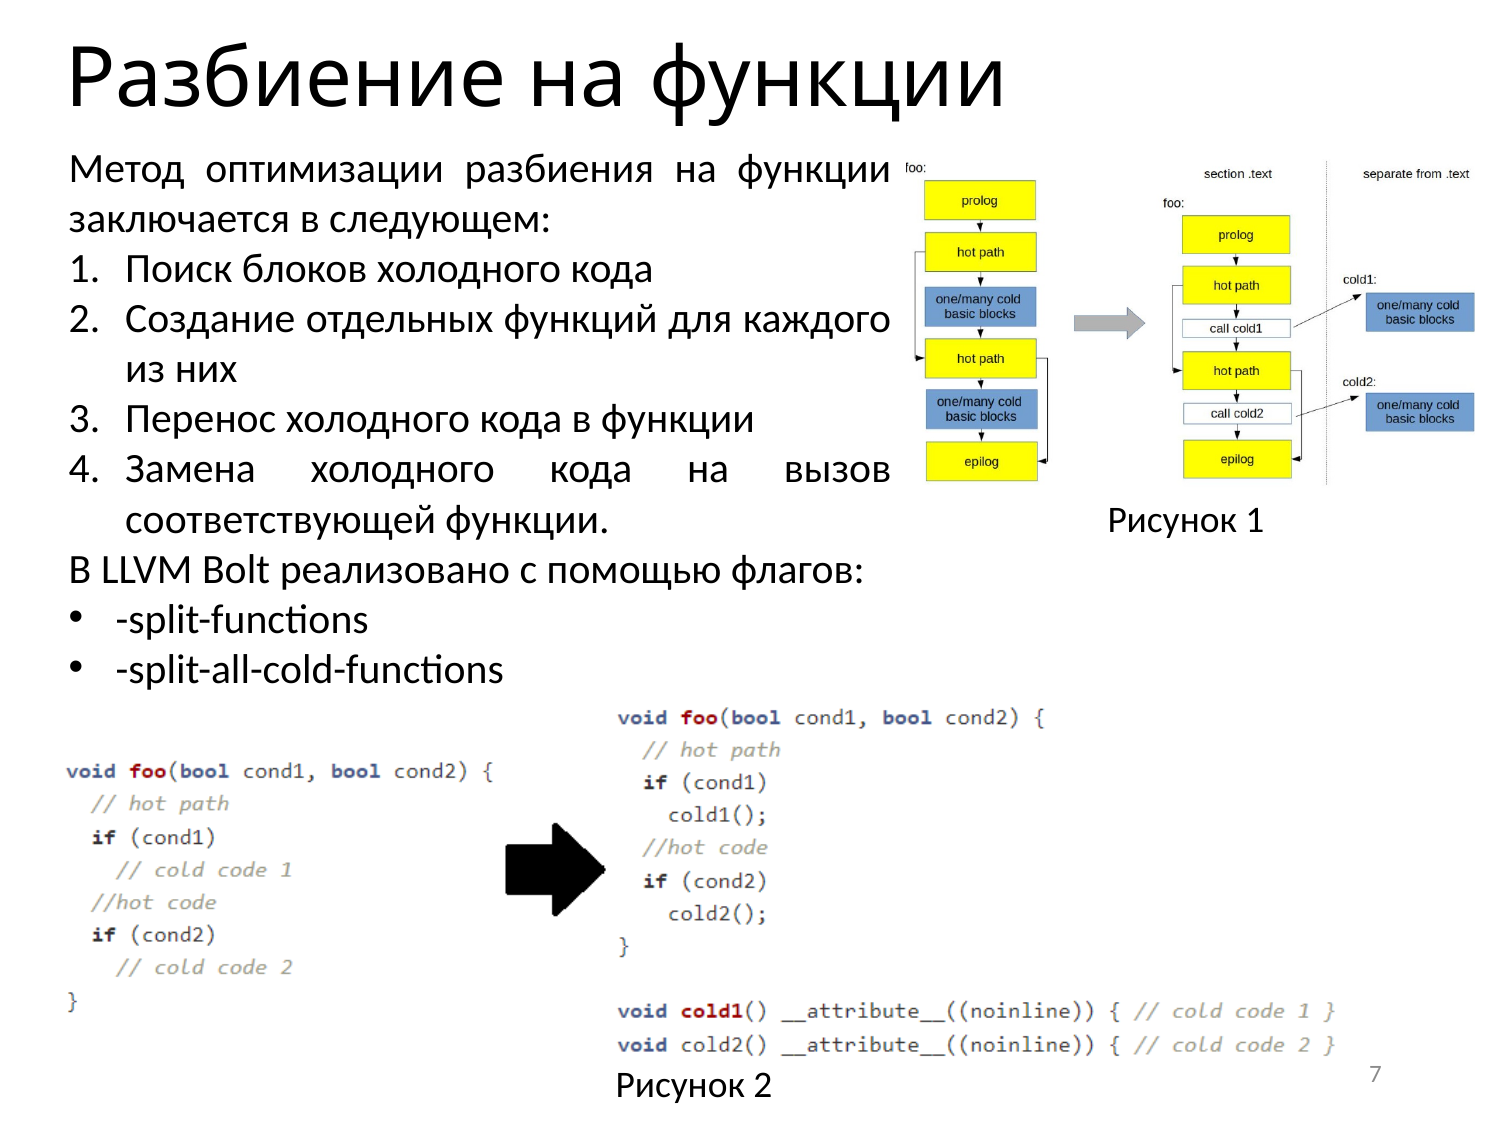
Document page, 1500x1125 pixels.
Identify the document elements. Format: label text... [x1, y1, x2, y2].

picture [906, 159, 1475, 488]
text_box Рисунок 2 [600, 1073, 793, 1113]
title Разбиение на функции [50, 37, 1344, 122]
text_box Рисунок 1 [1092, 488, 1288, 547]
text_box Метод оптимизации разбиения на функции заключается в следующем: Поиск блоков холодного кода Создание отдельных функций для каждого из них Перенос холодного кода в функции Замена холодного кода на вызов соответствующей функции. В LLVM Bolt реализовано с помощью флагов: -split-functions -split-all-cold-functions [53, 133, 907, 692]
slide_number 7 [1059, 1042, 1397, 1103]
picture [53, 692, 1342, 1073]
